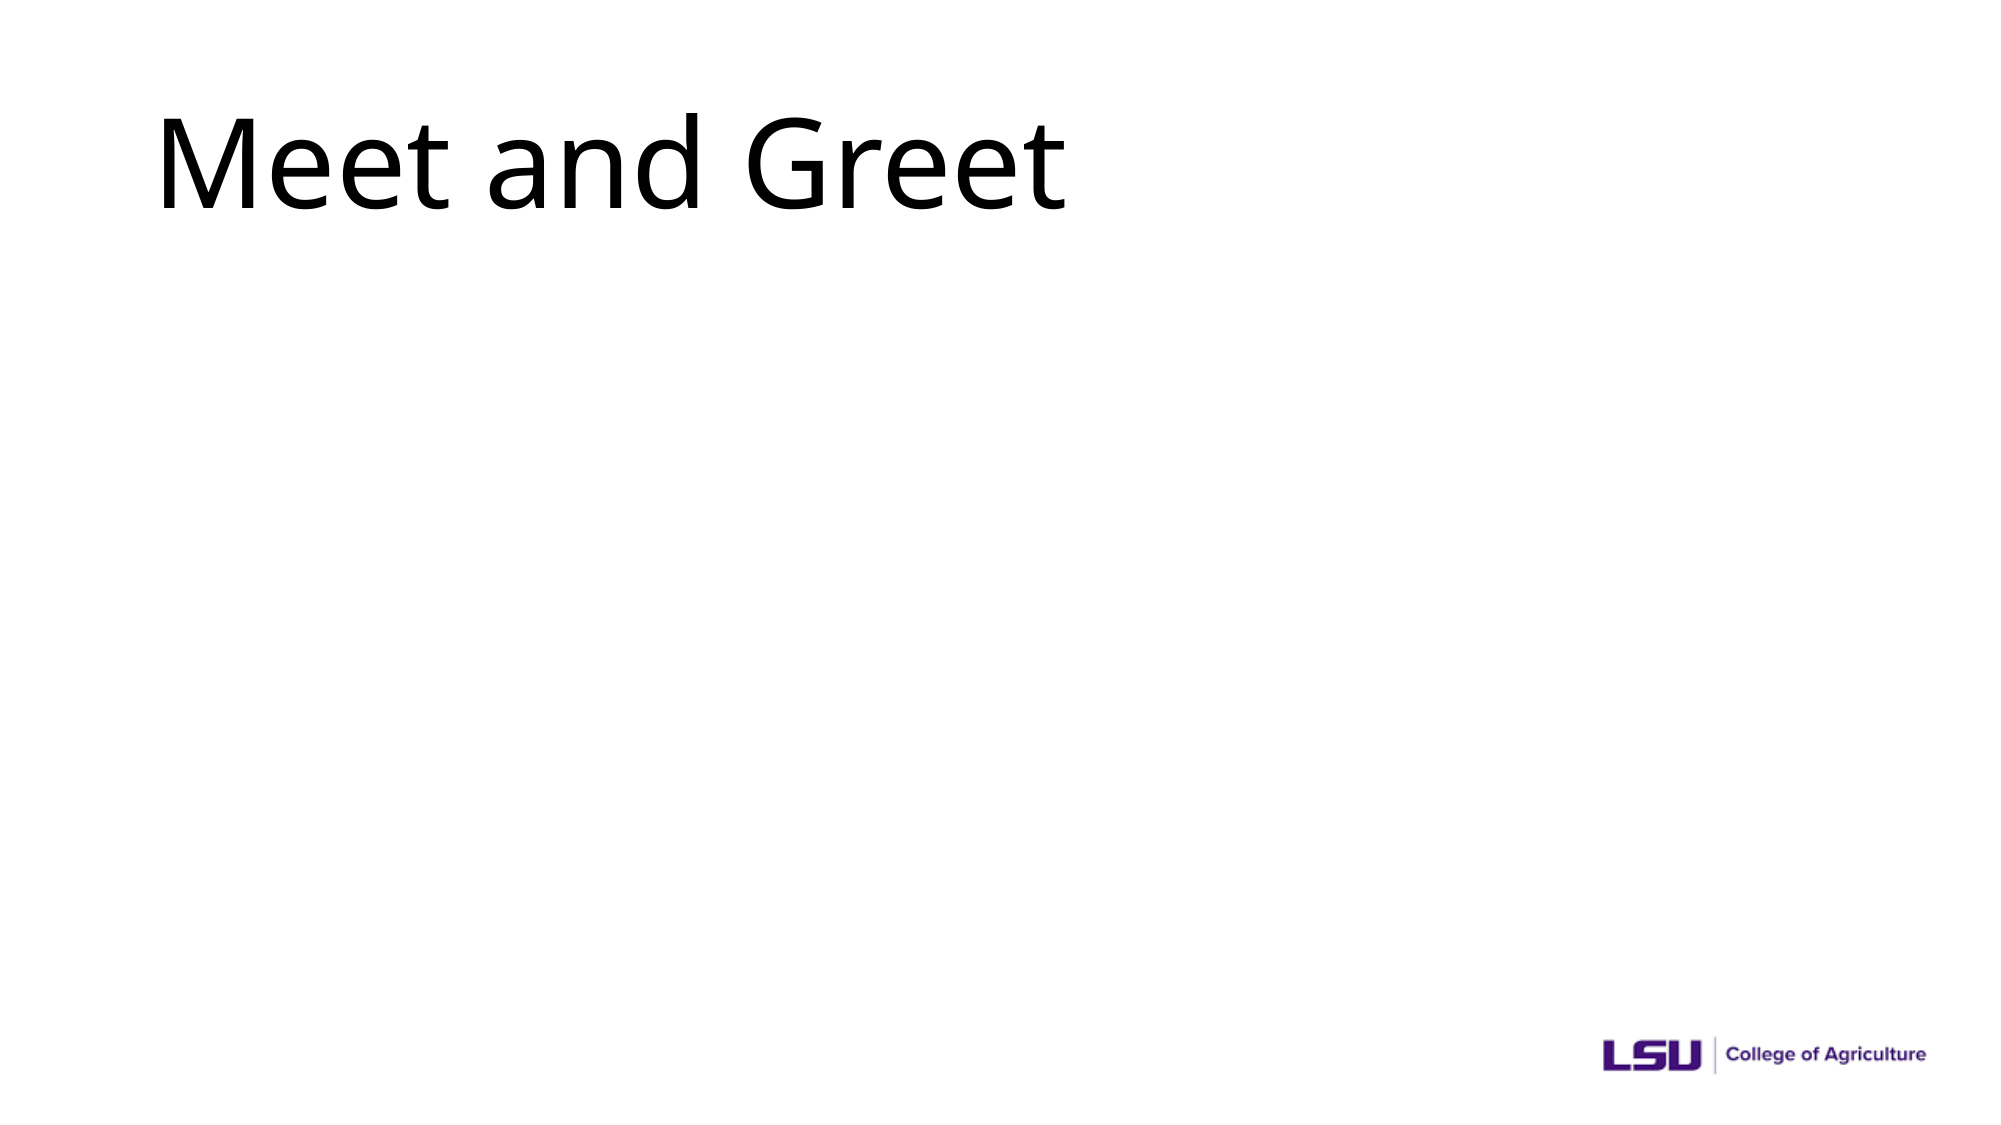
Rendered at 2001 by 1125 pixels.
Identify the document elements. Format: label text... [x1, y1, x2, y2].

picture [1593, 1029, 1928, 1082]
title Meet and Greet [137, 59, 1863, 278]
